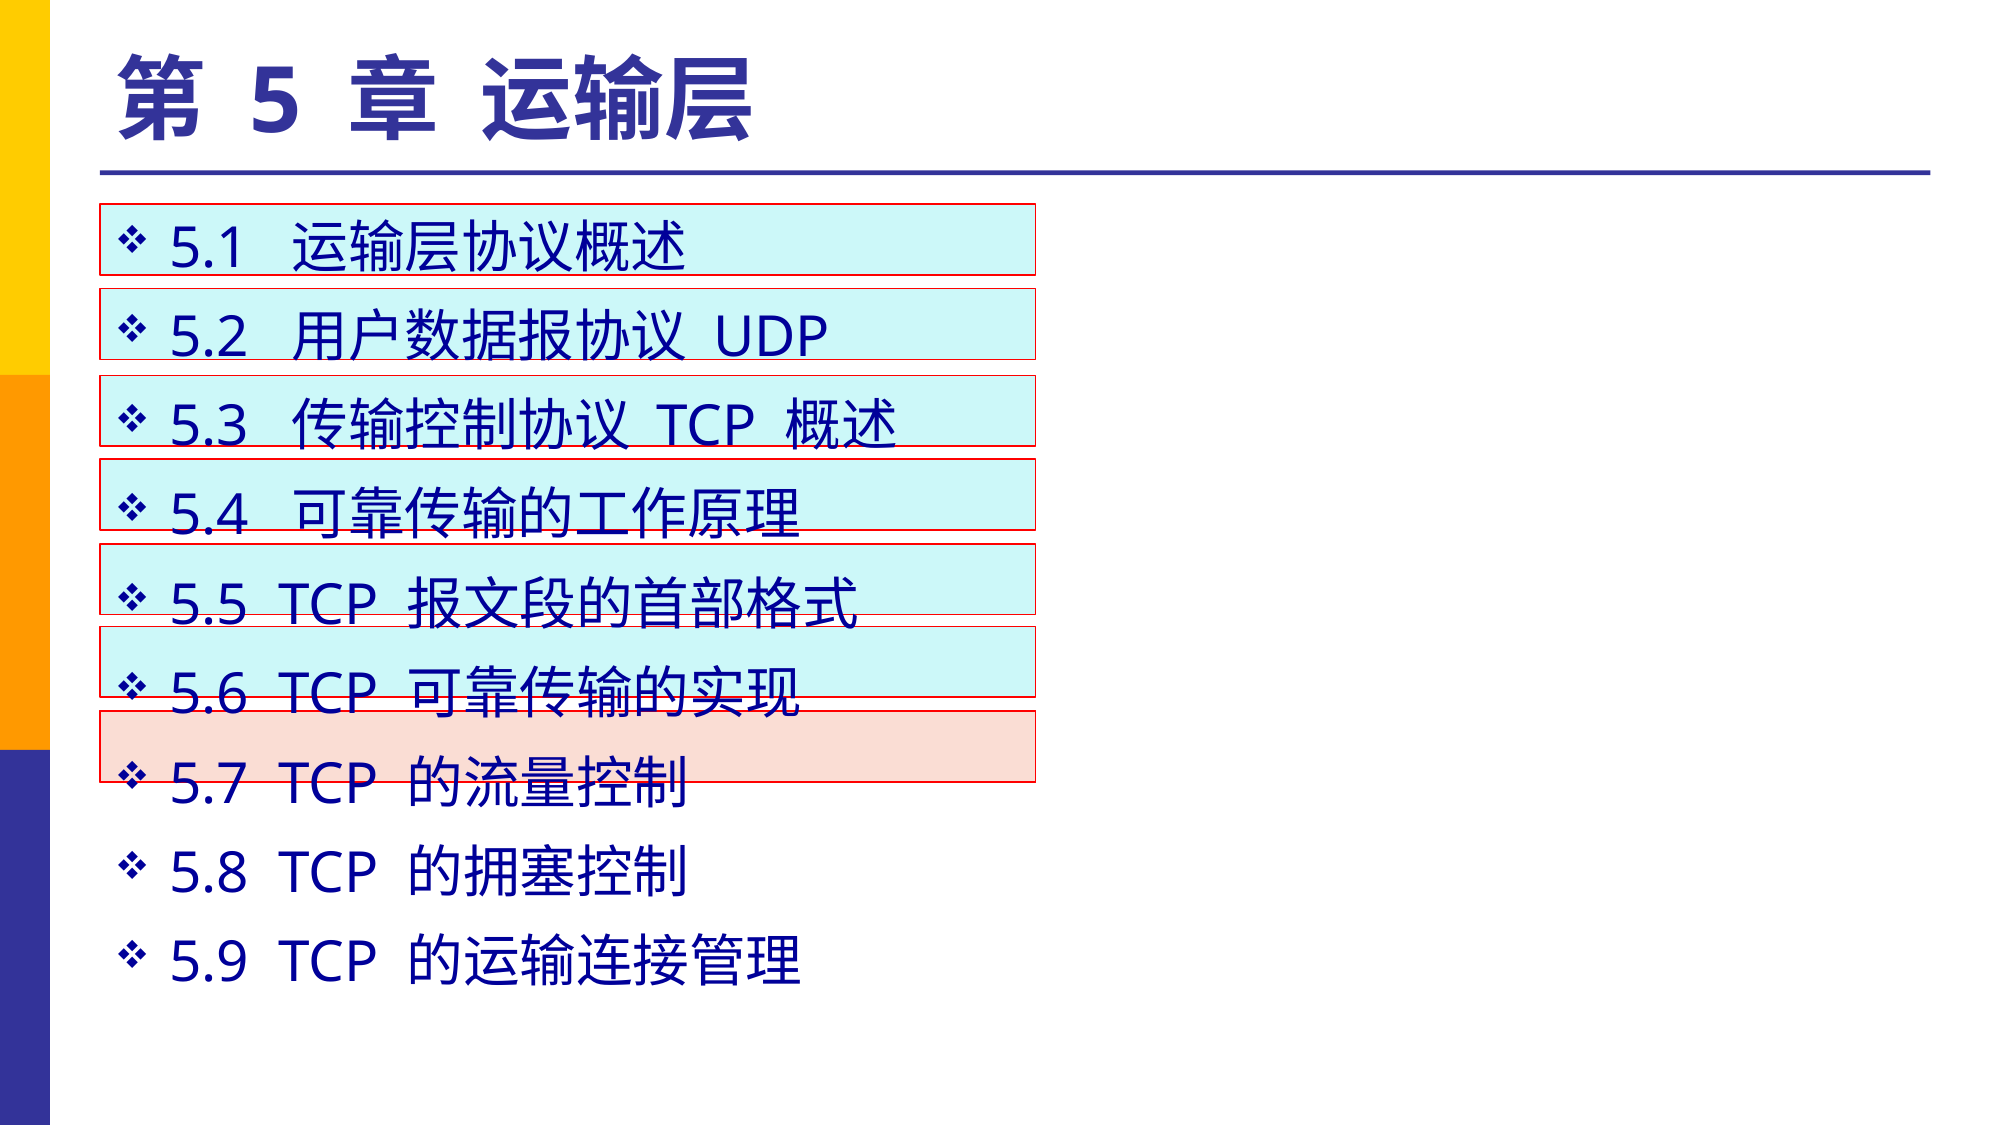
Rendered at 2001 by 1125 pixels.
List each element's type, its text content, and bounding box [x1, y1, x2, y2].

list 5.1 运输层协议概述 5.2 用户数据报协议 UDP 5.3 传输控制协议 TCP 概述 5.4 可靠传输的工作原理 5.5 TCP 报文段的首部格式 5.6 TCP 可靠传输的实现 5.7 TCP 的流量控制 5.8 TCP 的拥塞控制 5.9 TCP 的运输连接管理 [99, 196, 1931, 1006]
title 第 5 章 运输层 [99, 30, 1931, 161]
